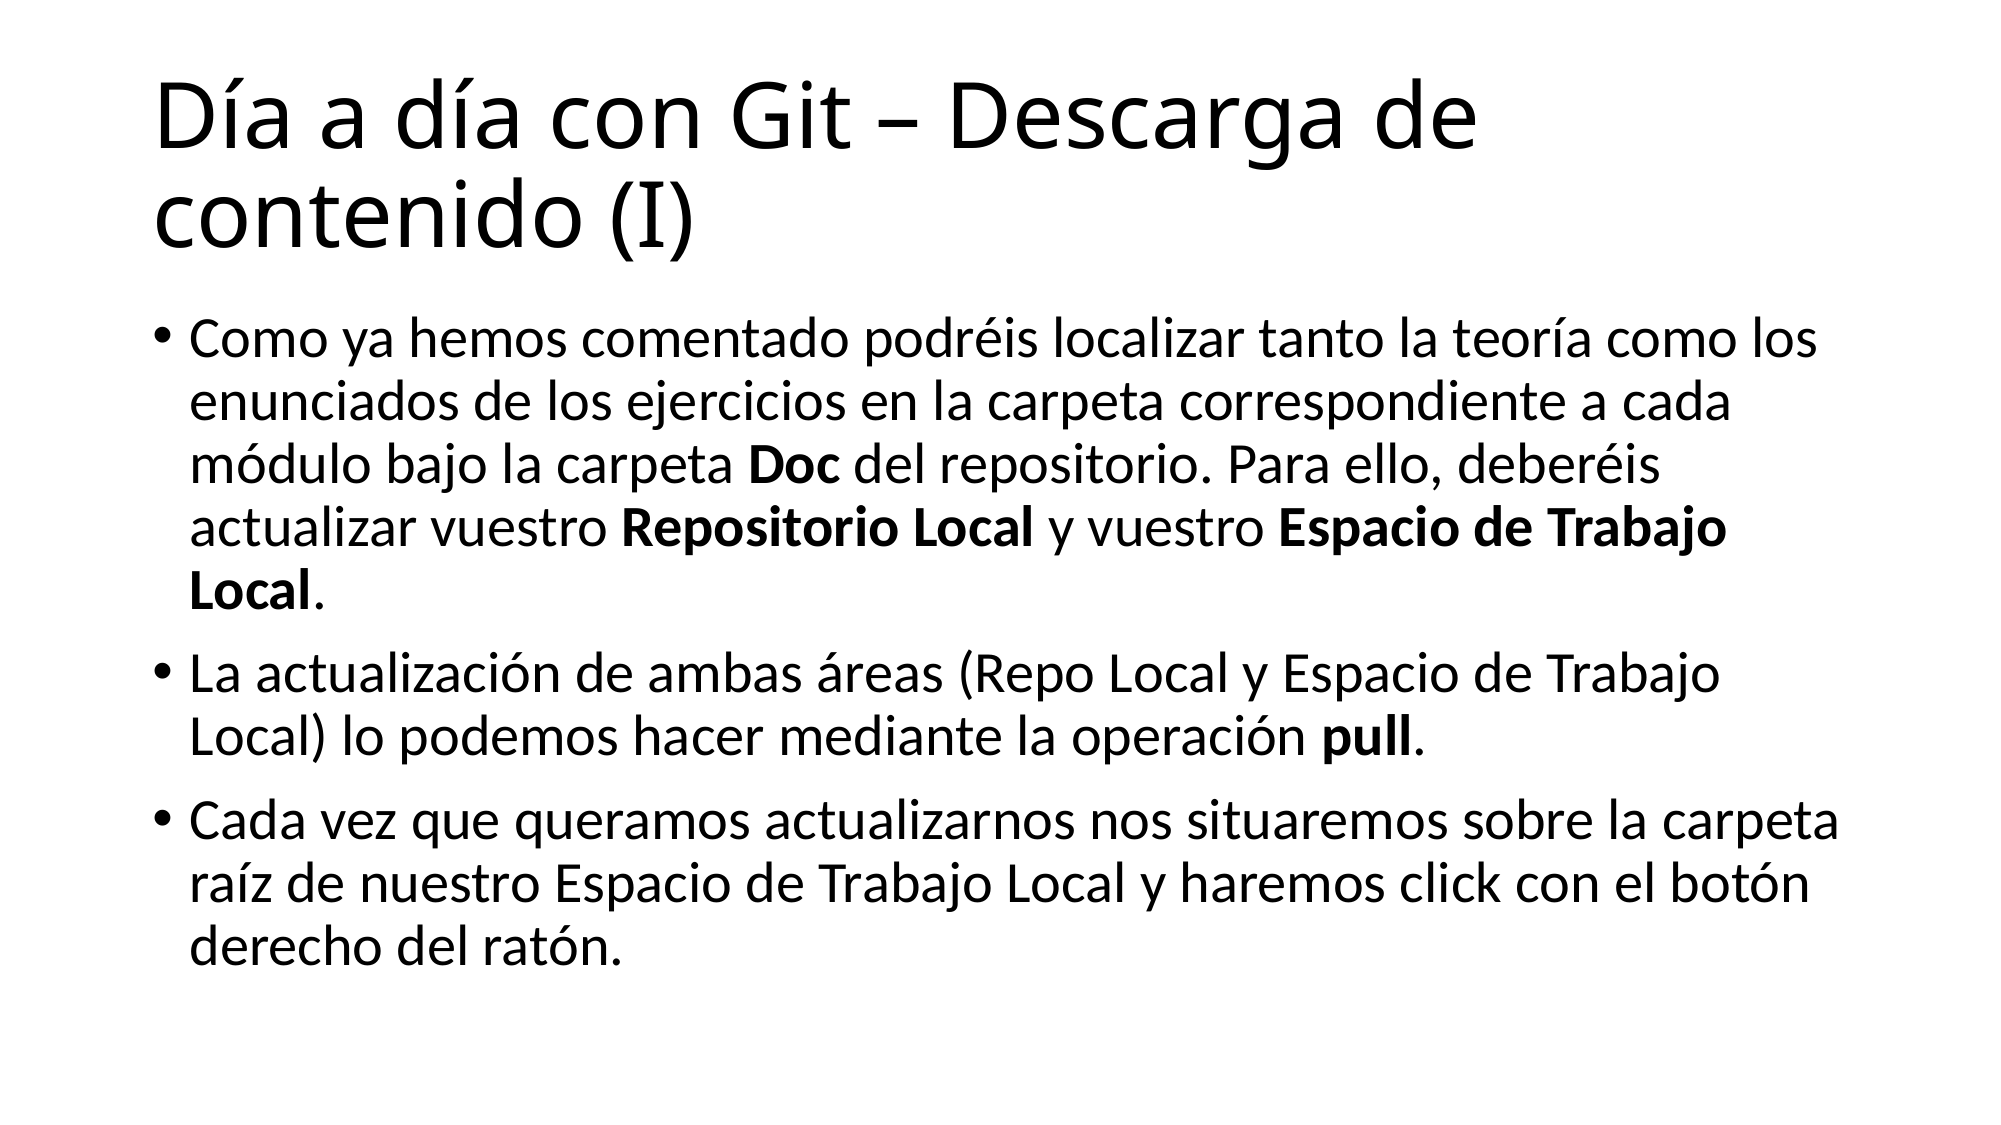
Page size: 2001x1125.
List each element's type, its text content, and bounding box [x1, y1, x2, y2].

list Como ya hemos comentado podréis localizar tanto la teoría como los enunciados de los ejercicios en la carpeta correspondiente a cada módulo bajo la carpeta Doc del repositorio. Para ello, deberéis actualizar vuestro Repositorio Local y vuestro Espacio de Trabajo Local. La actualización de ambas áreas (Repo Local y Espacio de Trabajo Local) lo podemos hacer mediante la operación pull. Cada vez que queramos actualizarnos nos situaremos sobre la carpeta raíz de nuestro Espacio de Trabajo Local y haremos click con el botón derecho del ratón. [137, 299, 1863, 1014]
title Día a día con Git – Descarga de contenido (I) [137, 59, 1863, 278]
